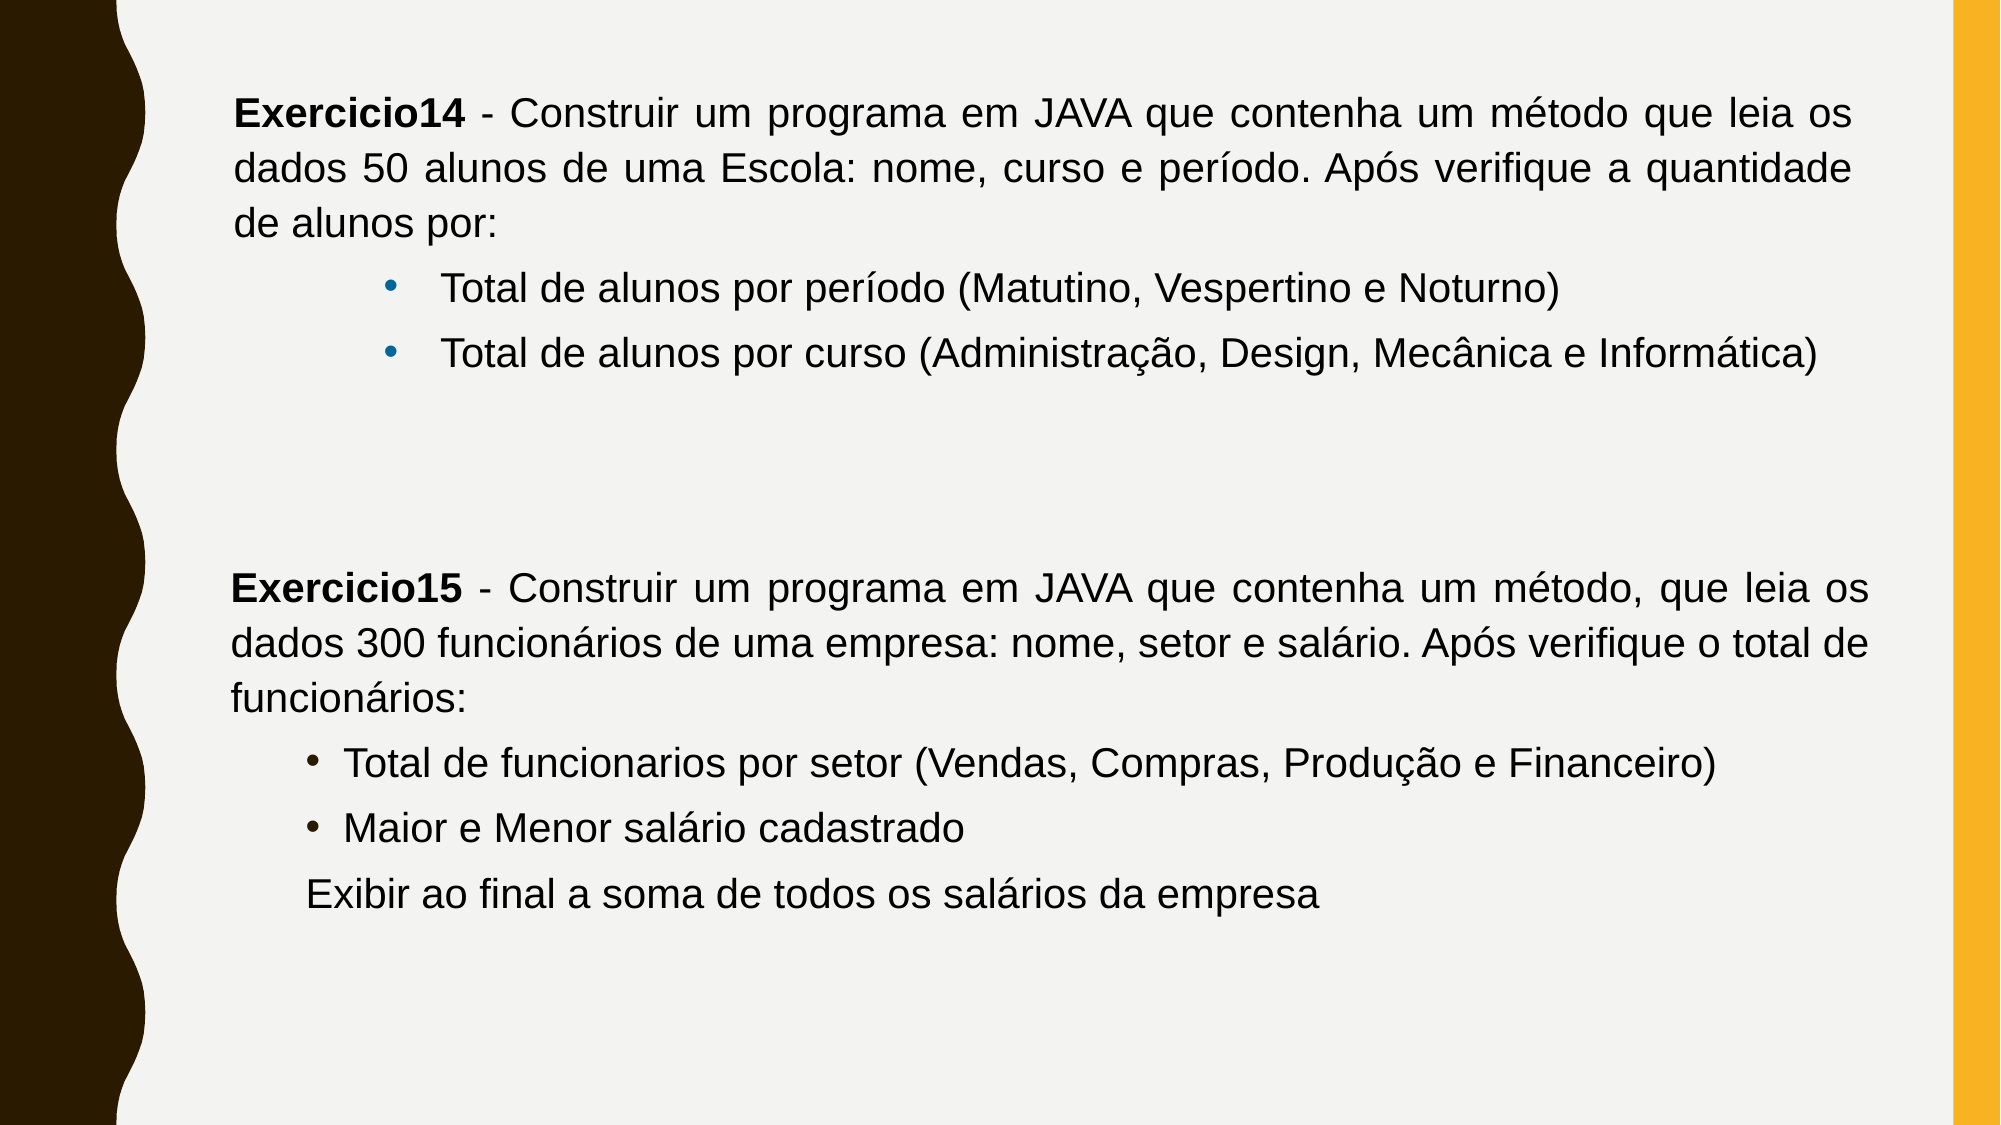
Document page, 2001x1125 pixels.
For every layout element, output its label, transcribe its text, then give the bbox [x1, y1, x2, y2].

text_box Exercicio15 - Construir um programa em JAVA que contenha um método, que leia os dados 300 funcionários de uma empresa: nome, setor e salário. Após verifique o total de funcionários: Total de funcionarios por setor (Vendas, Compras, Produção e Financeiro) Maior e Menor salário cadastrado Exibir ao final a soma de todos os salários da empresa [140, 547, 1886, 792]
list Exercicio14 - Construir um programa em JAVA que contenha um método que leia os dados 50 alunos de uma Escola: nome, curso e período. Após verifique a quantidade de alunos por: Total de alunos por período (Matutino, Vespertino e Noturno) Total de alunos por curso (Administração, Design, Mecânica e Informática) [142, 72, 1869, 317]
